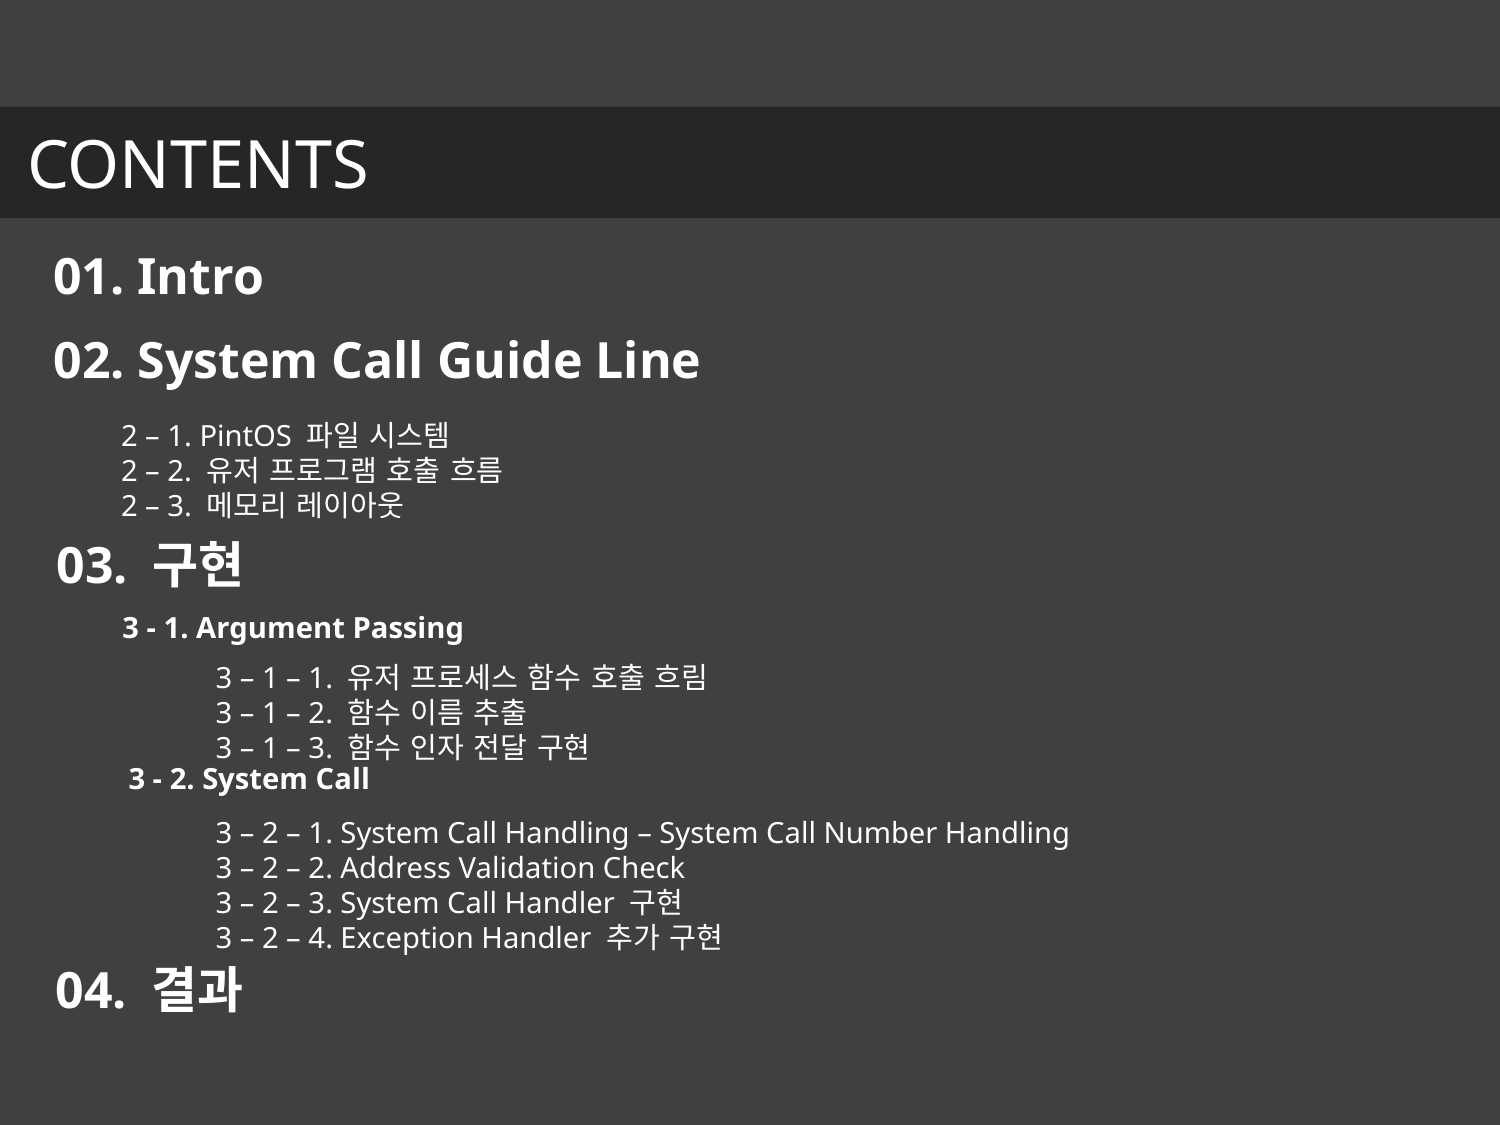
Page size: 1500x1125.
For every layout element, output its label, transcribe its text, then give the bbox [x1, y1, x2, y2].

text_box 3 - 1. Argument Passing [107, 602, 480, 652]
text_box 3 - 2. System Call [113, 753, 393, 803]
text_box 01. Intro [38, 237, 279, 312]
text_box 3 – 2 – 1. System Call Handling – System Call Number Handling 3 – 2 – 2. Address Validation Check 3 – 2 – 3. System Call Handler 구현 3 – 2 – 4. Exception Handler 추가 구현 [200, 806, 1276, 962]
text_box 04. 결과 [40, 950, 259, 1026]
text_box CONTENTS [12, 114, 385, 210]
text_box [0, 105, 1500, 220]
text_box 03. 구현 [41, 525, 260, 601]
text_box 2 – 1. PintOS 파일 시스템 2 – 2. 유저 프로그램 호출 흐름 2 – 3. 메모리 레이아웃 [106, 409, 1004, 530]
text_box 3 – 1 – 1. 유저 프로세스 함수 호출 흐림 3 – 1 – 2. 함수 이름 추출 3 – 1 – 3. 함수 인자 전달 구현 [200, 652, 1099, 772]
text_box 02. System Call Guide Line [38, 321, 717, 397]
